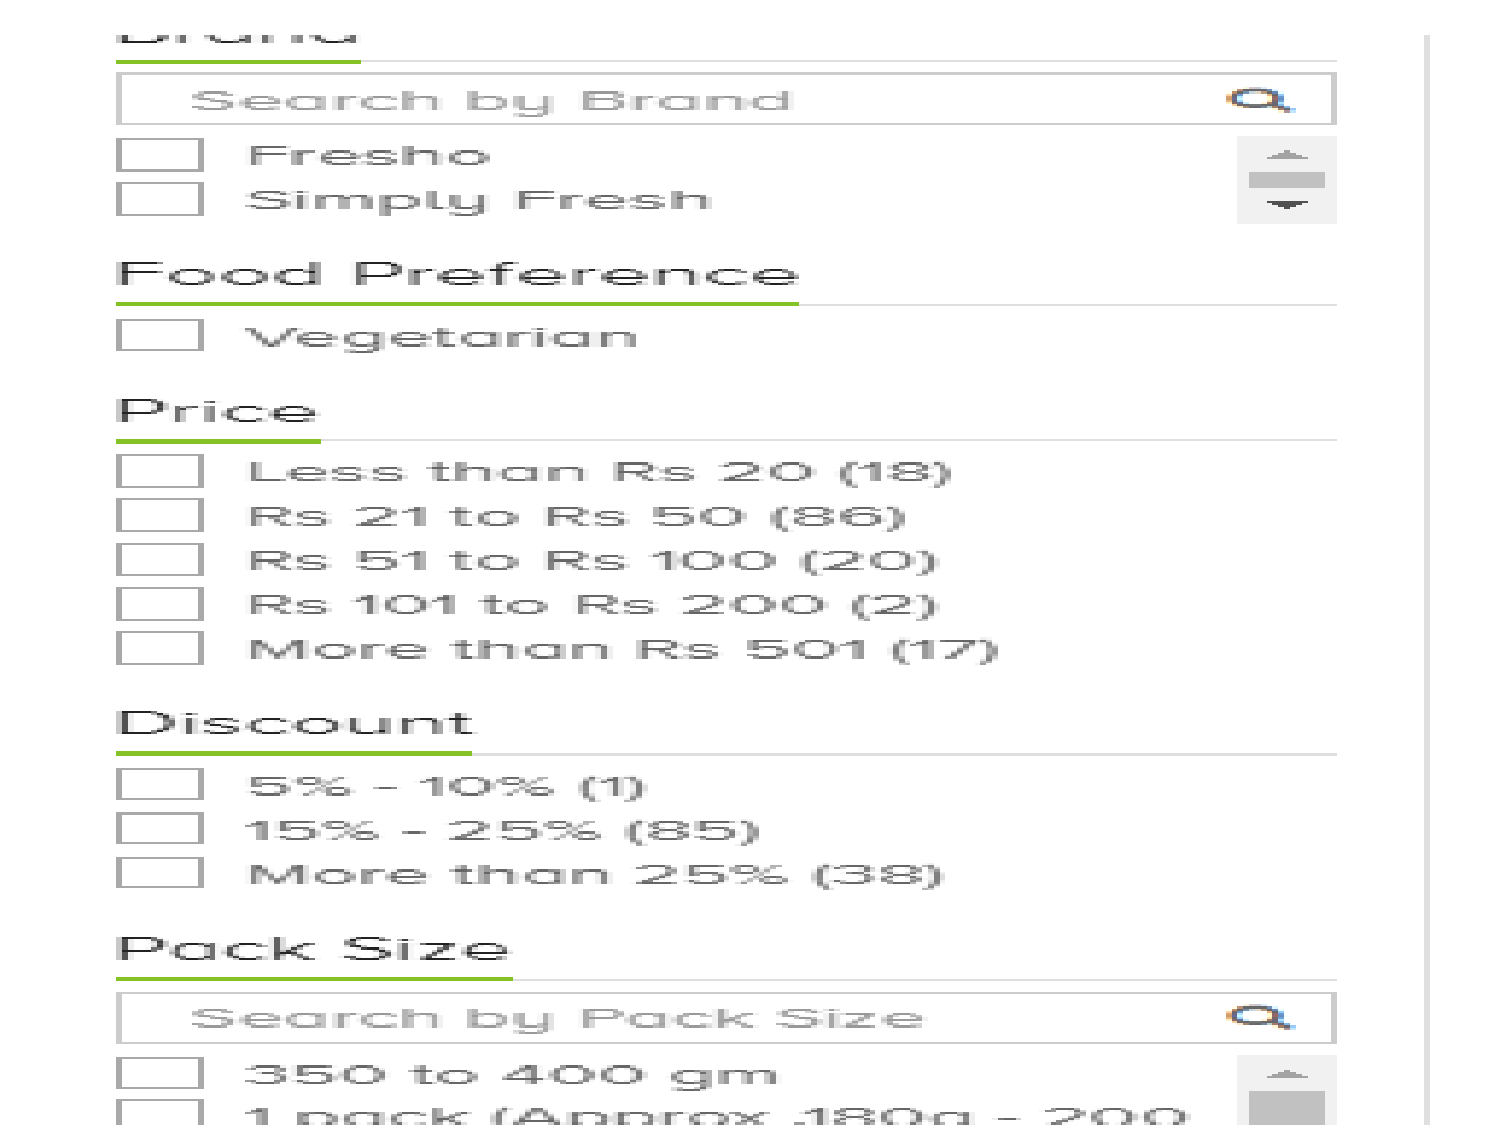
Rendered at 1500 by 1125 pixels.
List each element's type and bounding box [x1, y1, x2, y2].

picture [70, 35, 1454, 1125]
